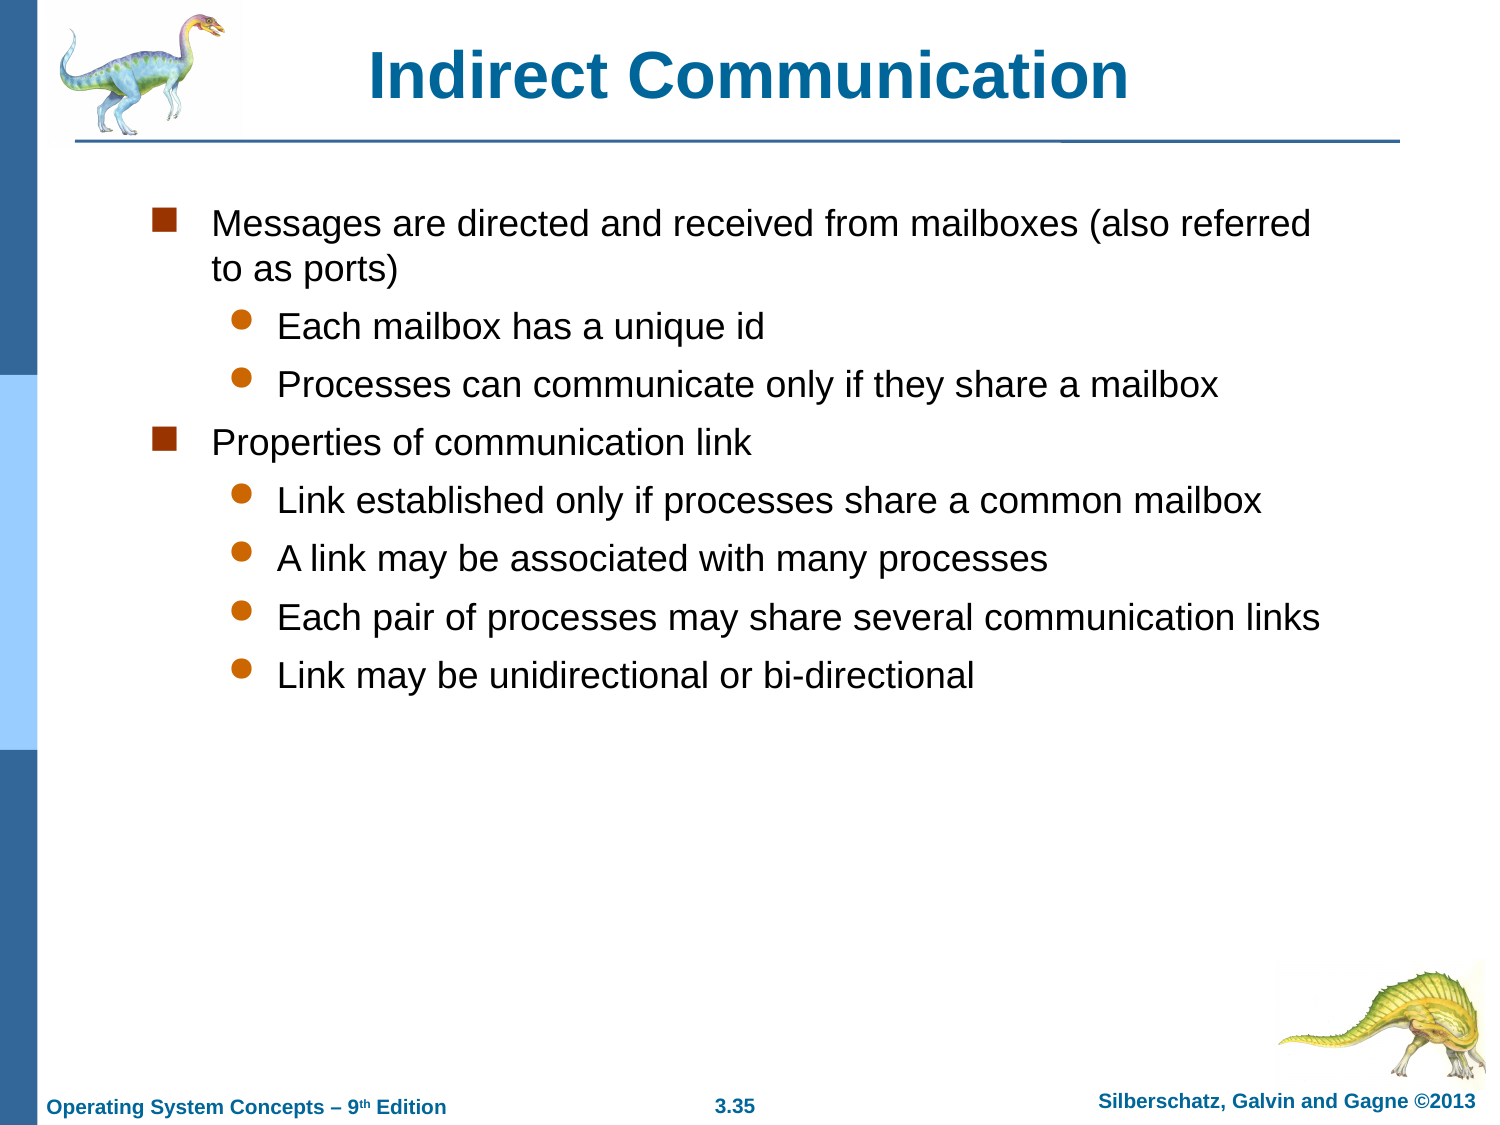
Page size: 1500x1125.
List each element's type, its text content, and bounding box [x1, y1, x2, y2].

title Indirect Communication [75, 24, 1425, 120]
picture [46, 0, 243, 149]
list Messages are directed and received from mailboxes (also referred to as ports) Each mailbox has a unique id Processes can communicate only if they share a mailbox Properties of communication link Link established only if processes share a common mailbox A link may be associated with many processes Each pair of processes may share several communication links Link may be unidirectional or bi-directional [140, 191, 1353, 874]
picture [1275, 959, 1486, 1090]
